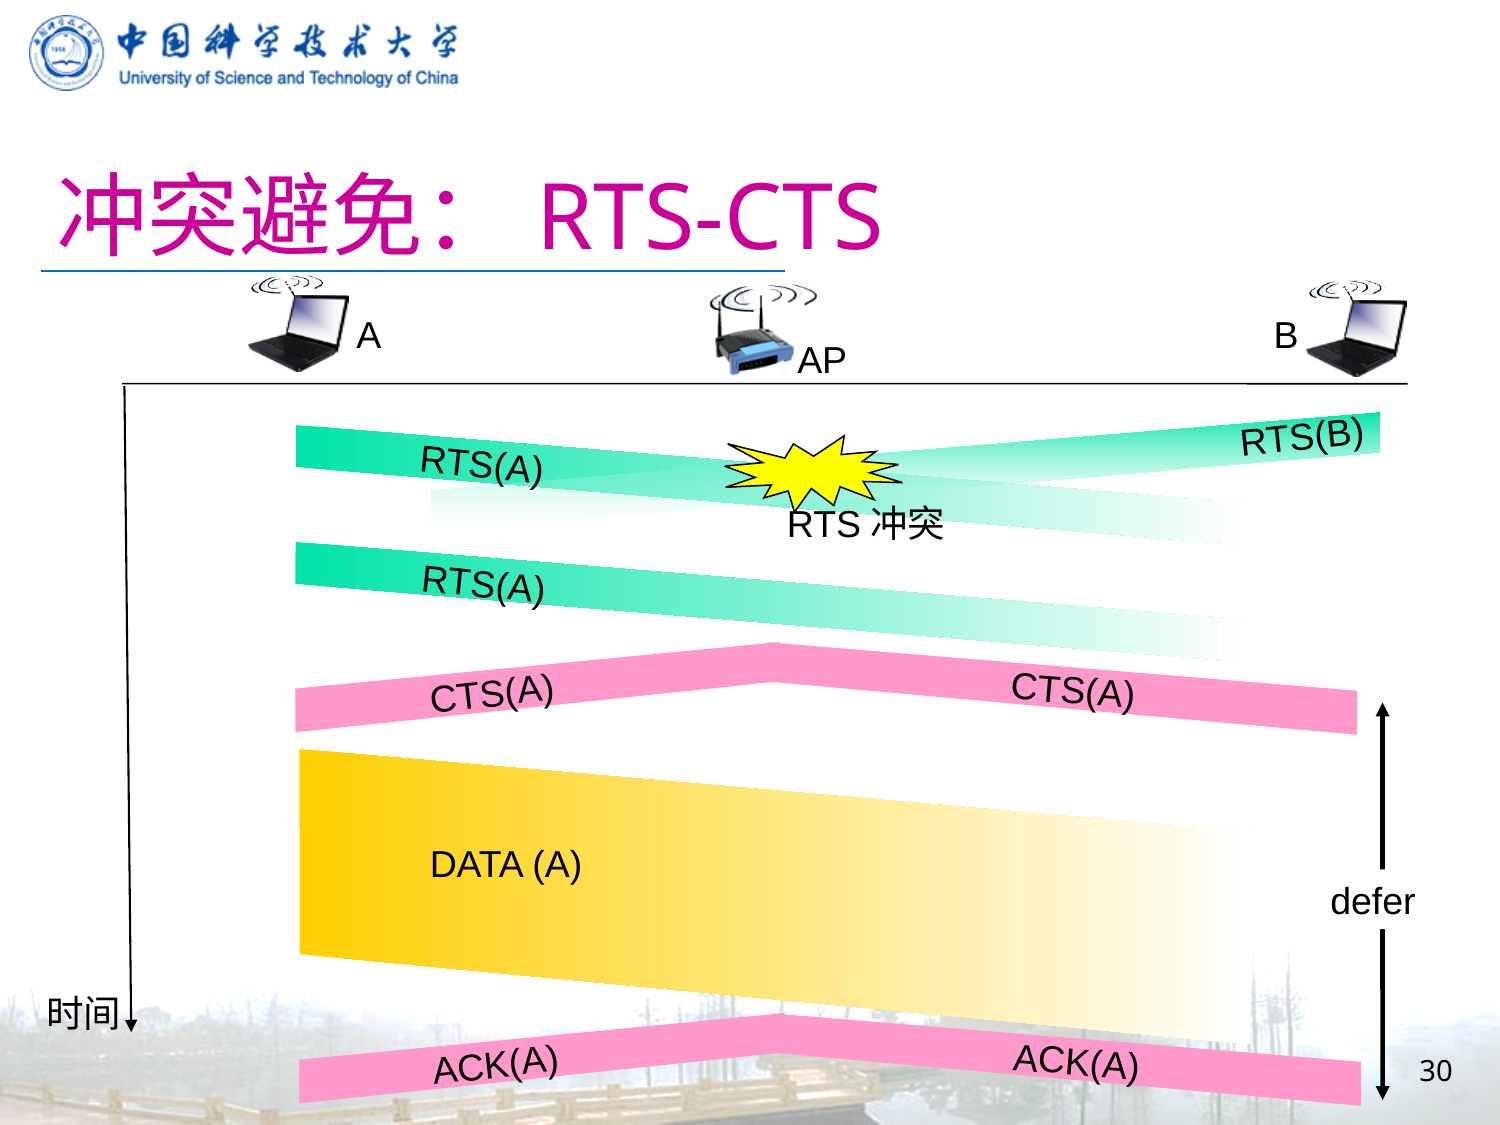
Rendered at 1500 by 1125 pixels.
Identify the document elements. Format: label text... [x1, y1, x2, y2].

text_box AP [819, 328, 863, 383]
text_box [299, 748, 1312, 1107]
text_box 时间 [31, 982, 137, 1043]
title 冲突避免：RTS-CTS [40, 34, 1468, 276]
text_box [709, 283, 817, 376]
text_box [295, 541, 1358, 735]
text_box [724, 435, 1236, 554]
text_box 没有基站，节点之间 通过中继节点转发 数据包。MANET、 VANET（车联网） [0, 940, 1500, 1125]
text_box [248, 273, 349, 372]
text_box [1314, 702, 1432, 1101]
text_box A [352, 303, 397, 364]
picture [29, 15, 461, 91]
text_box AP [782, 384, 863, 389]
slide_number 30 [1436, 1023, 1468, 1100]
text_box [1306, 278, 1407, 377]
text_box B [1258, 303, 1301, 364]
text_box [295, 404, 1381, 546]
